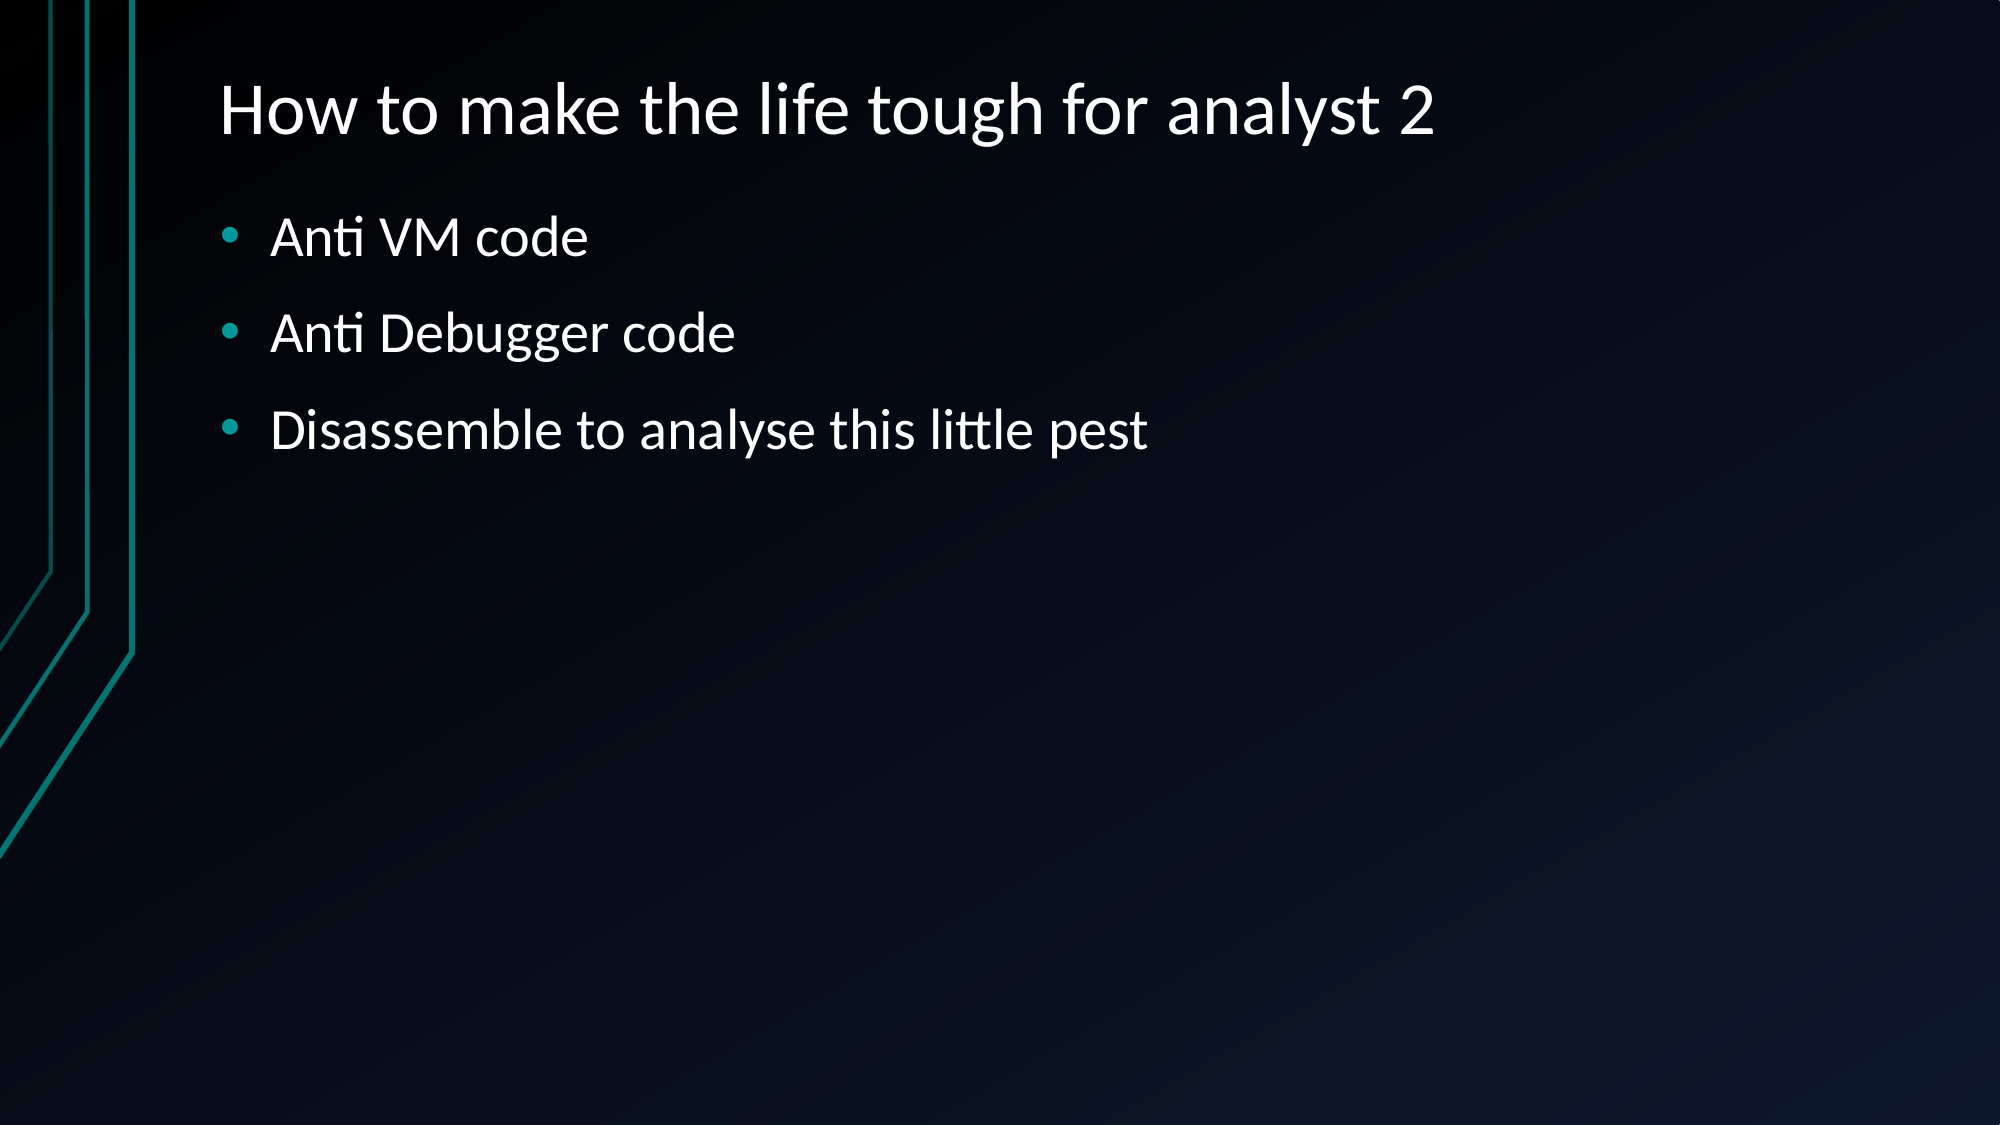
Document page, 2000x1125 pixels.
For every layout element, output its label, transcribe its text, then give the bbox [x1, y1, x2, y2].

list Anti VM code Anti Debugger code Disassemble to analyse this little pest [199, 196, 1900, 1012]
title How to make the life tough for analyst 2 [199, 45, 1900, 161]
